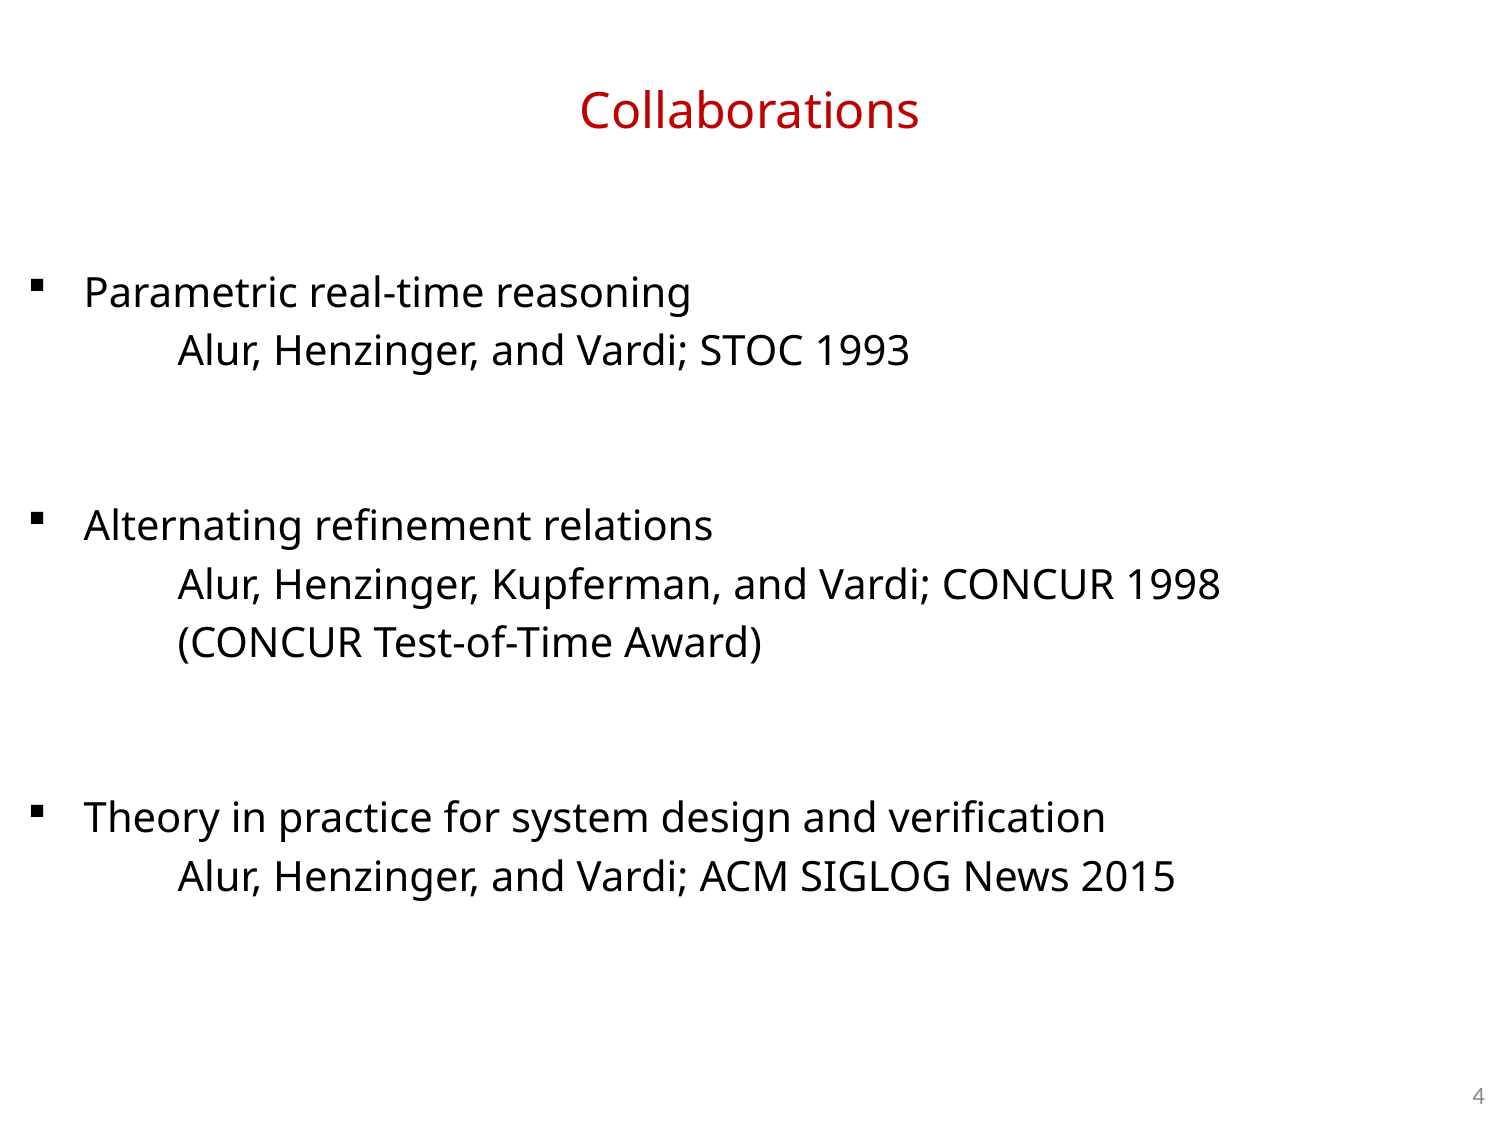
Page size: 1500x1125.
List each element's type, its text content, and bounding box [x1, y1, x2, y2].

title Collaborations [68, 50, 1432, 168]
list Parametric real-time reasoning Alur, Henzinger, and Vardi; STOC 1993 Alternating refinement relations Alur, Henzinger, Kupferman, and Vardi; CONCUR 1998 (CONCUR Test-of-Time Award) Theory in practice for system design and verification Alur, Henzinger, and Vardi; ACM SIGLOG News 2015 [12, 199, 1432, 1063]
slide_number 4 [1412, 1065, 1500, 1125]
